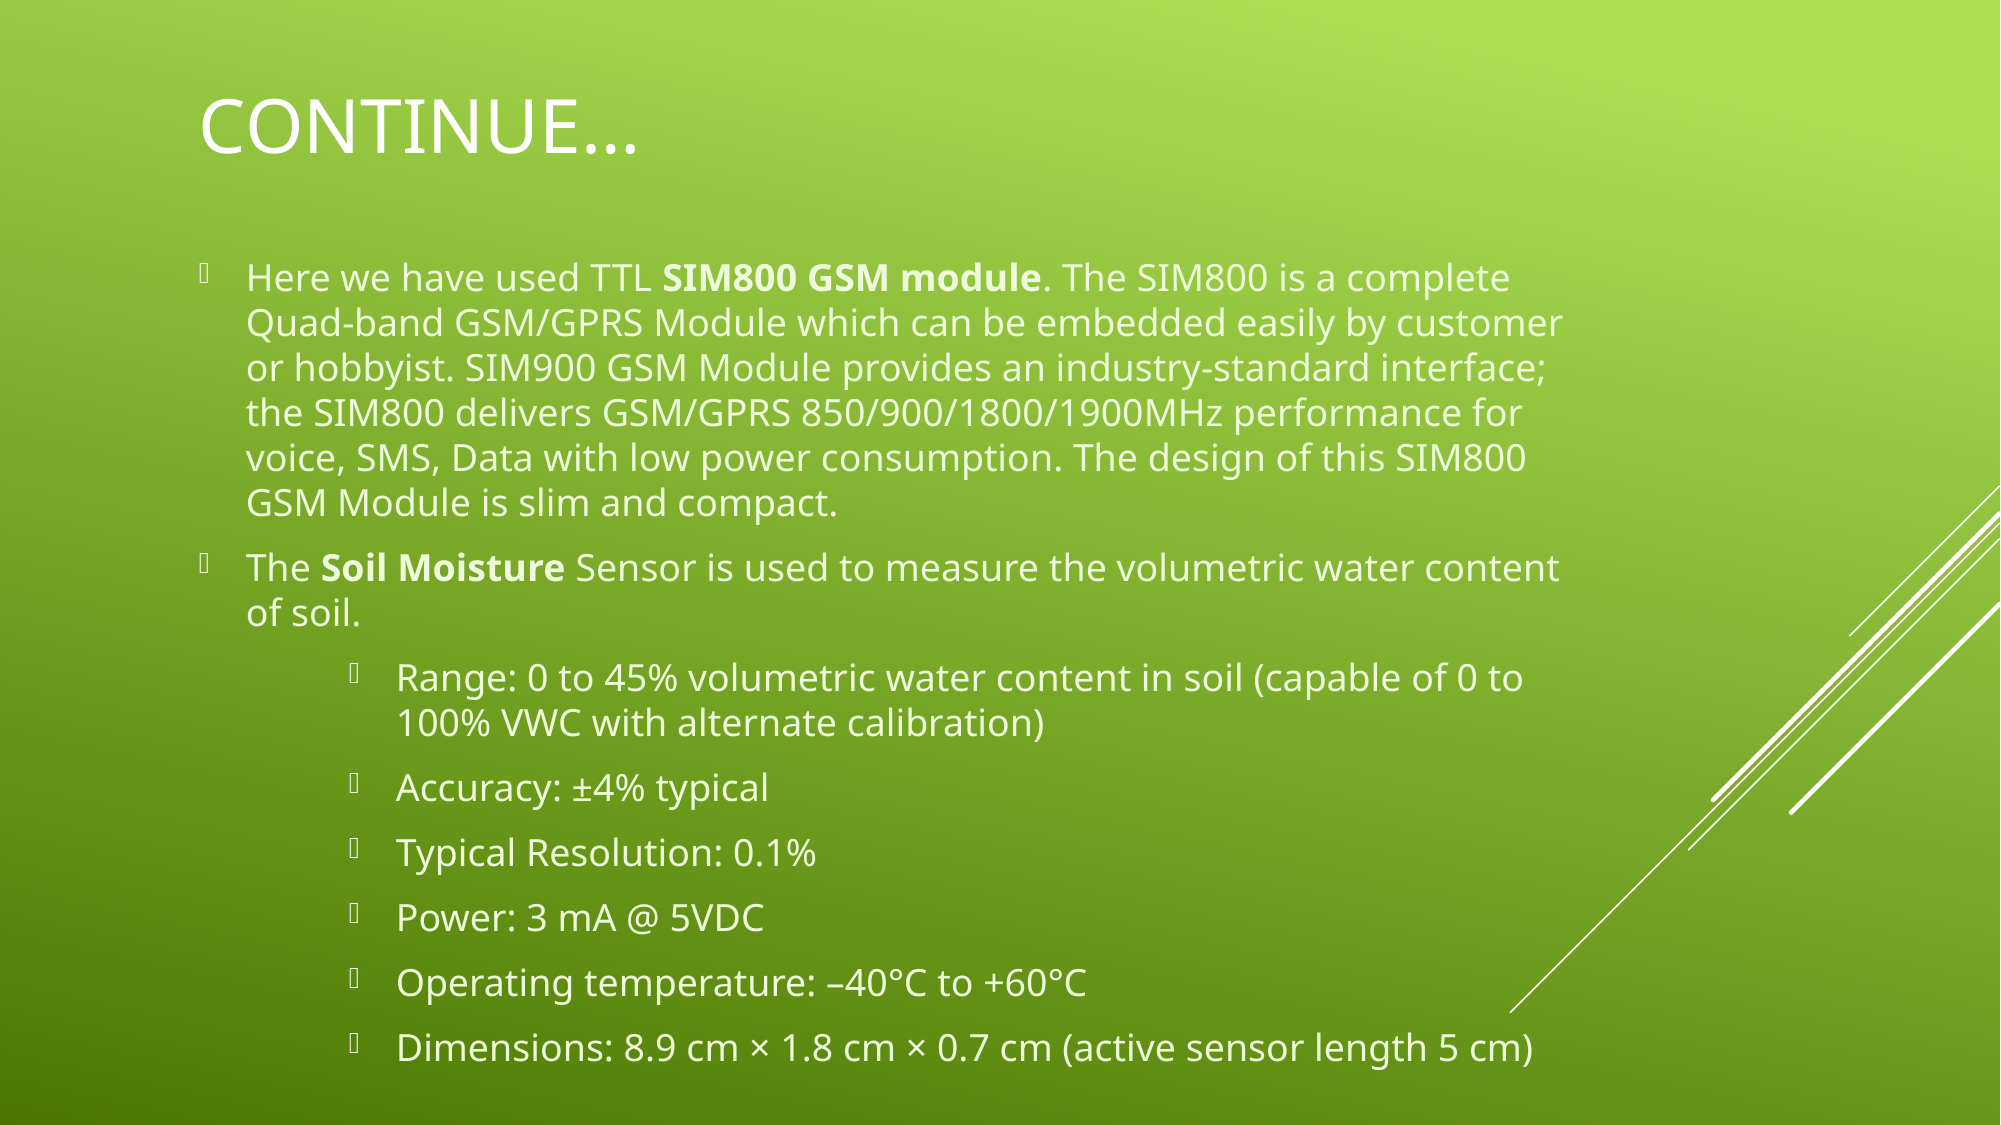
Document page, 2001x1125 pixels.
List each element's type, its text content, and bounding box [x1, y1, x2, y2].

list Here we have used TTL SIM800 GSM module. The SIM800 is a complete Quad-band GSM/GPRS Module which can be embedded easily by customer or hobbyist. SIM900 GSM Module provides an industry-standard interface; the SIM800 delivers GSM/GPRS 850/900/1800/1900MHz performance for voice, SMS, Data with low power consumption. The design of this SIM800 GSM Module is slim and compact. The Soil Moisture Sensor is used to measure the volumetric water content of soil. Range: 0 to 45% volumetric water content in soil (capable of 0 to 100% VWC with alternate calibration) Accuracy: ±4% typical Typical Resolution: 0.1% Power: 3 mA @ 5VDC Operating temperature: –40°C to +60°C Dimensions: 8.9 cm × 1.8 cm × 0.7 cm (active sensor length 5 cm) [183, 245, 1584, 1124]
title Continue… [183, 0, 1584, 245]
